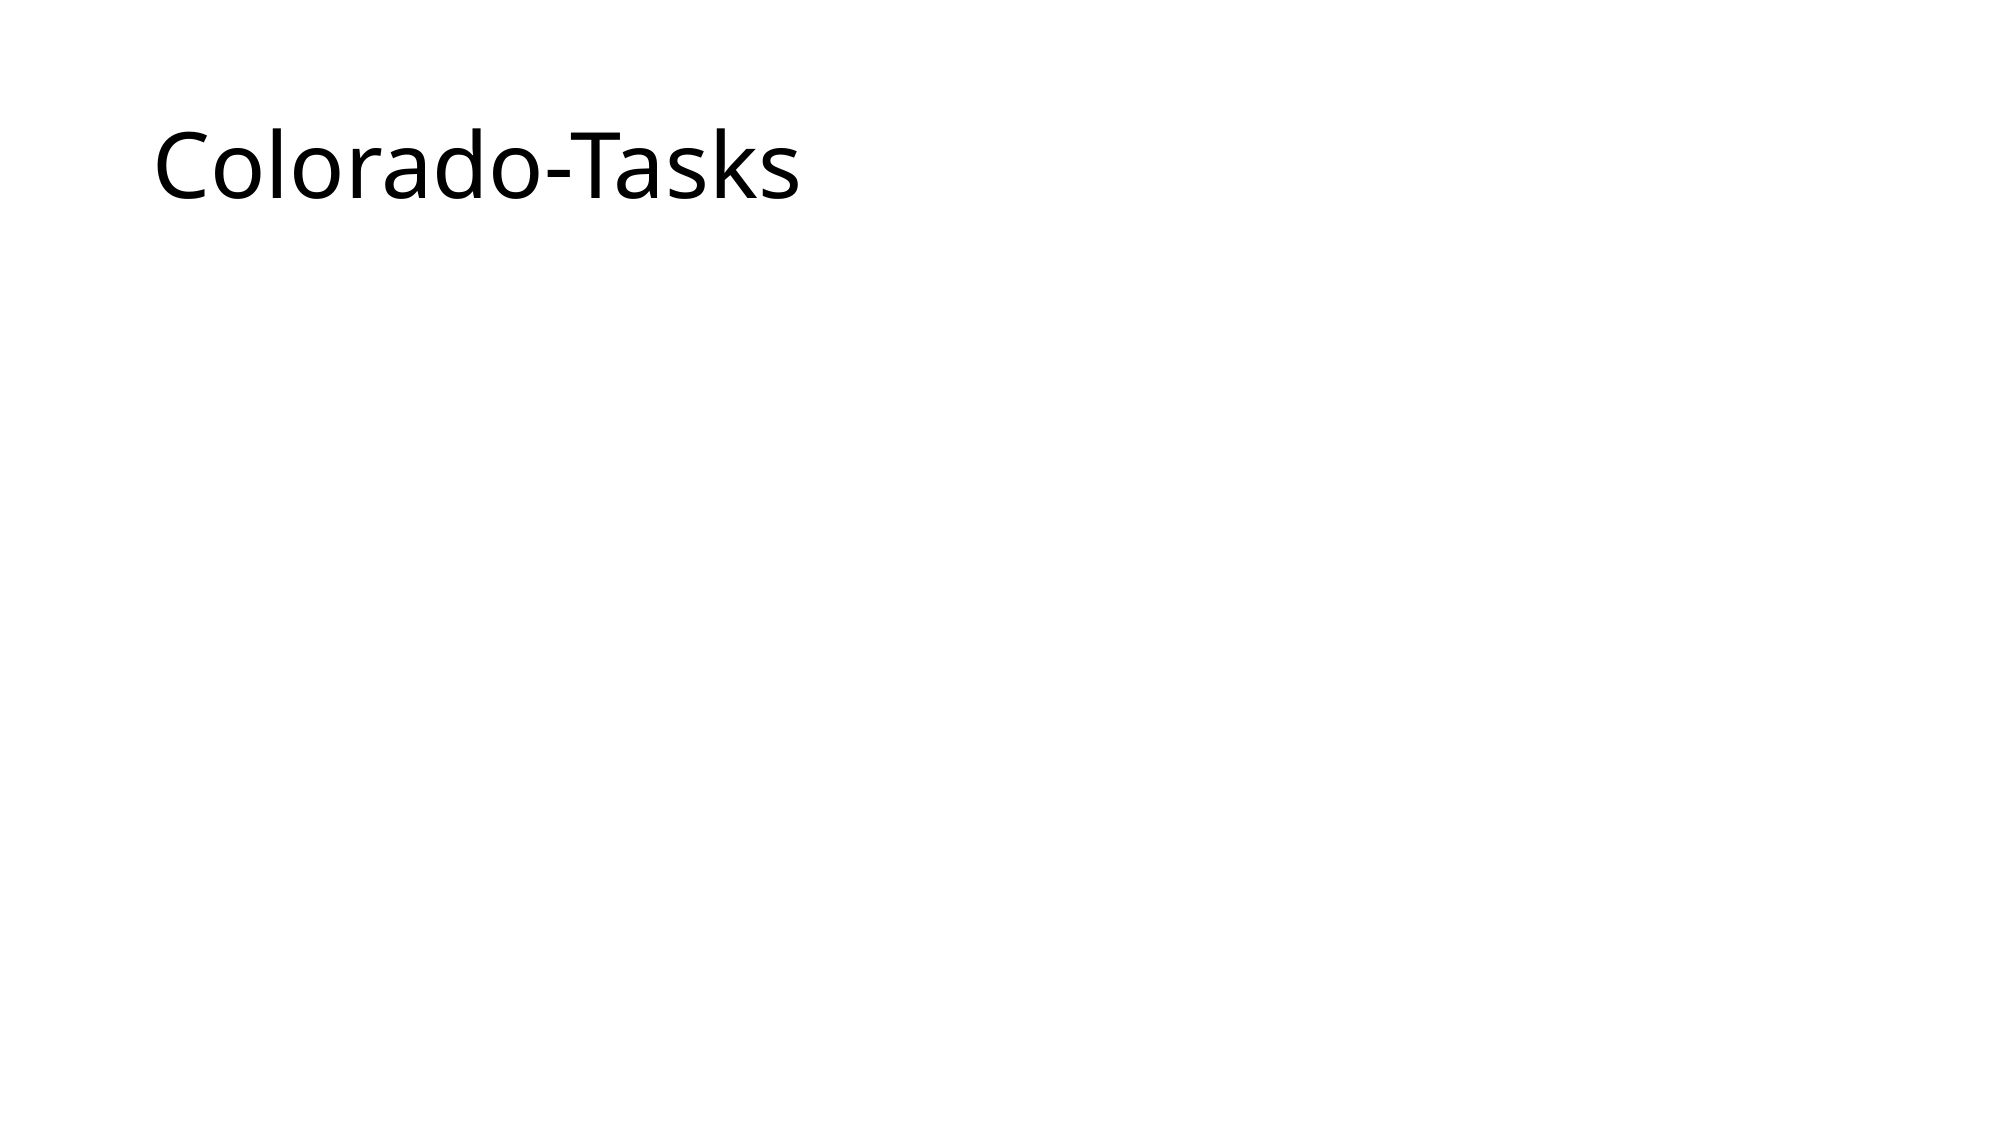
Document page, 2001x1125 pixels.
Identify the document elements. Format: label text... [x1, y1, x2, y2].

title Colorado-Tasks [137, 59, 1863, 278]
